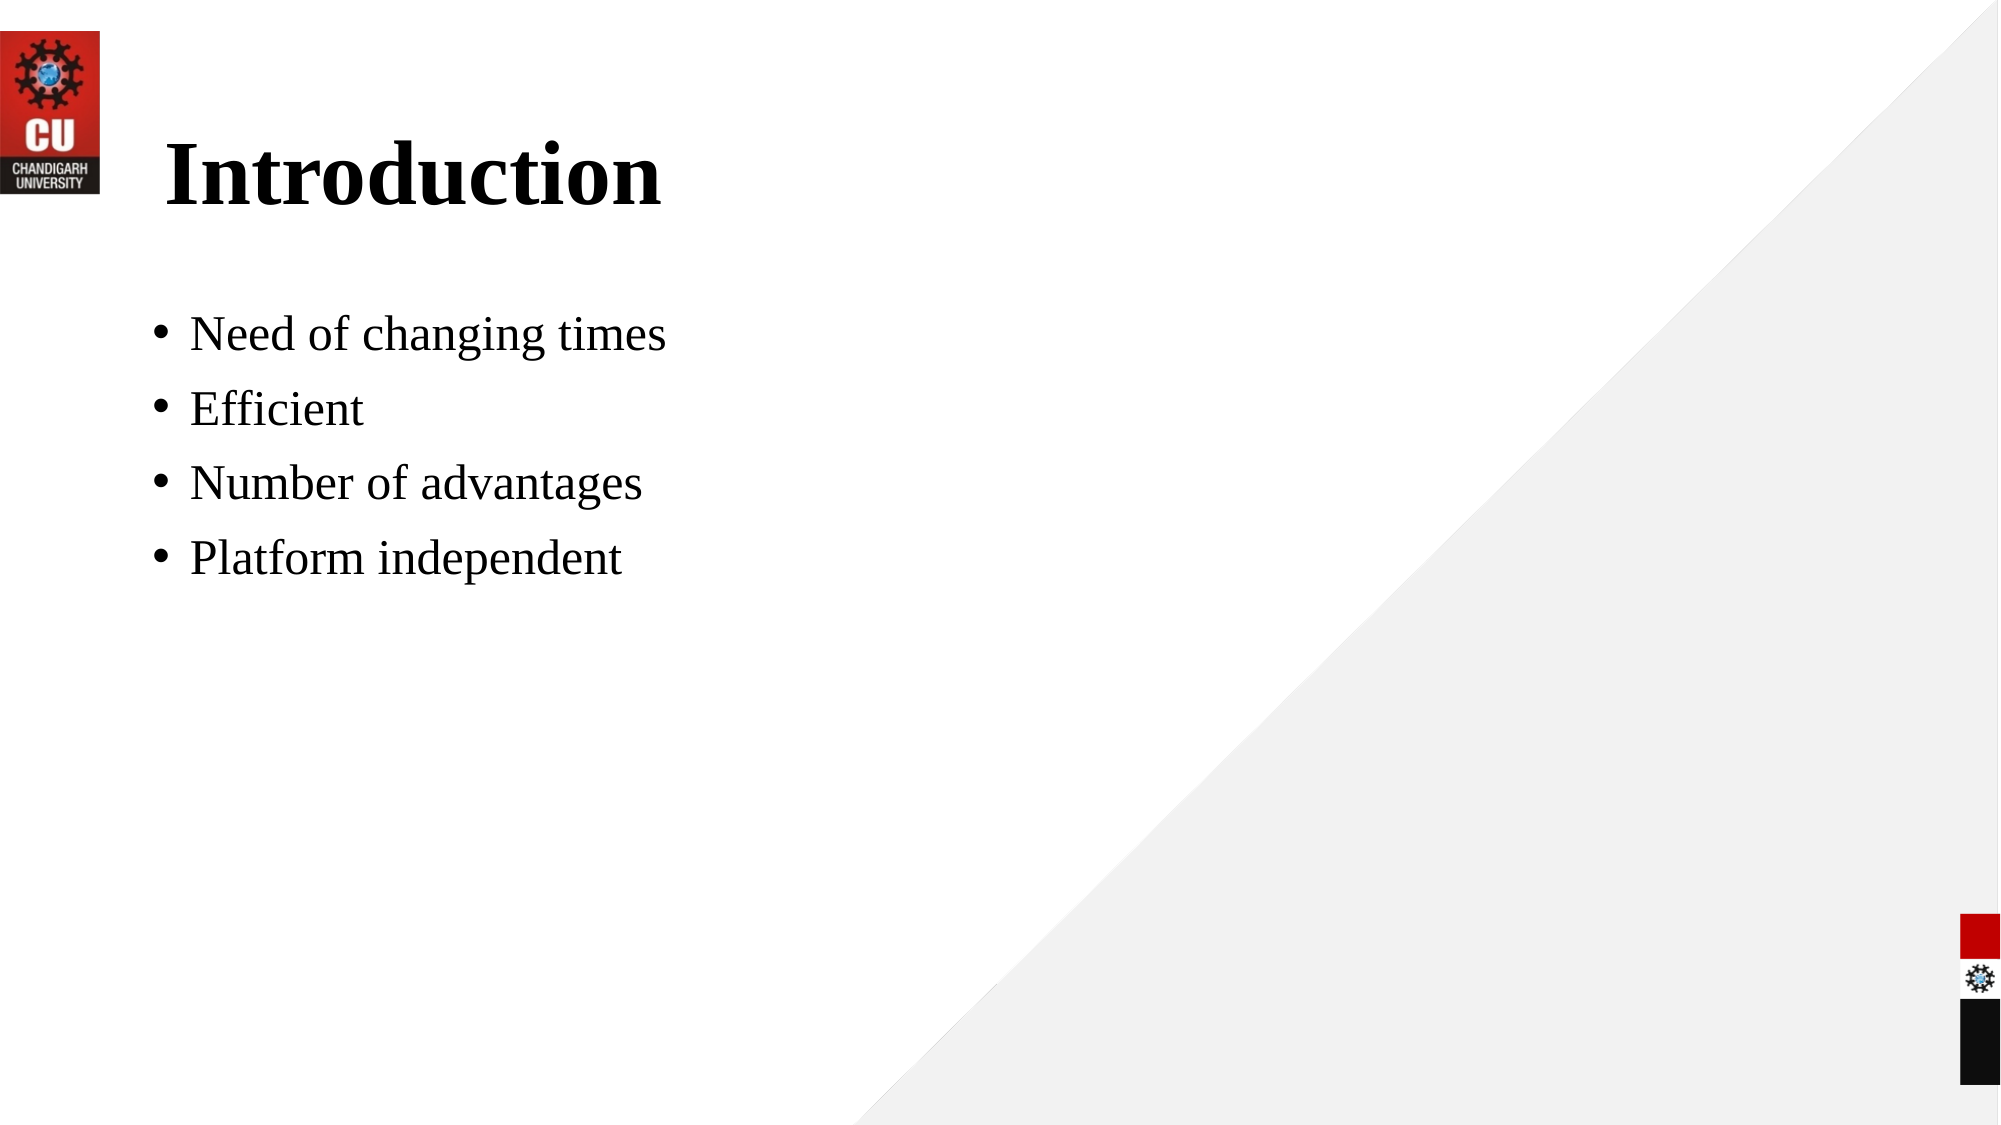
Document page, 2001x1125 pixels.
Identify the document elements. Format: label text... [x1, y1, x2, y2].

title Introduction [149, 95, 1849, 255]
picture [0, 0, 2001, 1125]
list Need of changing times Efficient Number of advantages Platform independent [137, 299, 1863, 1014]
